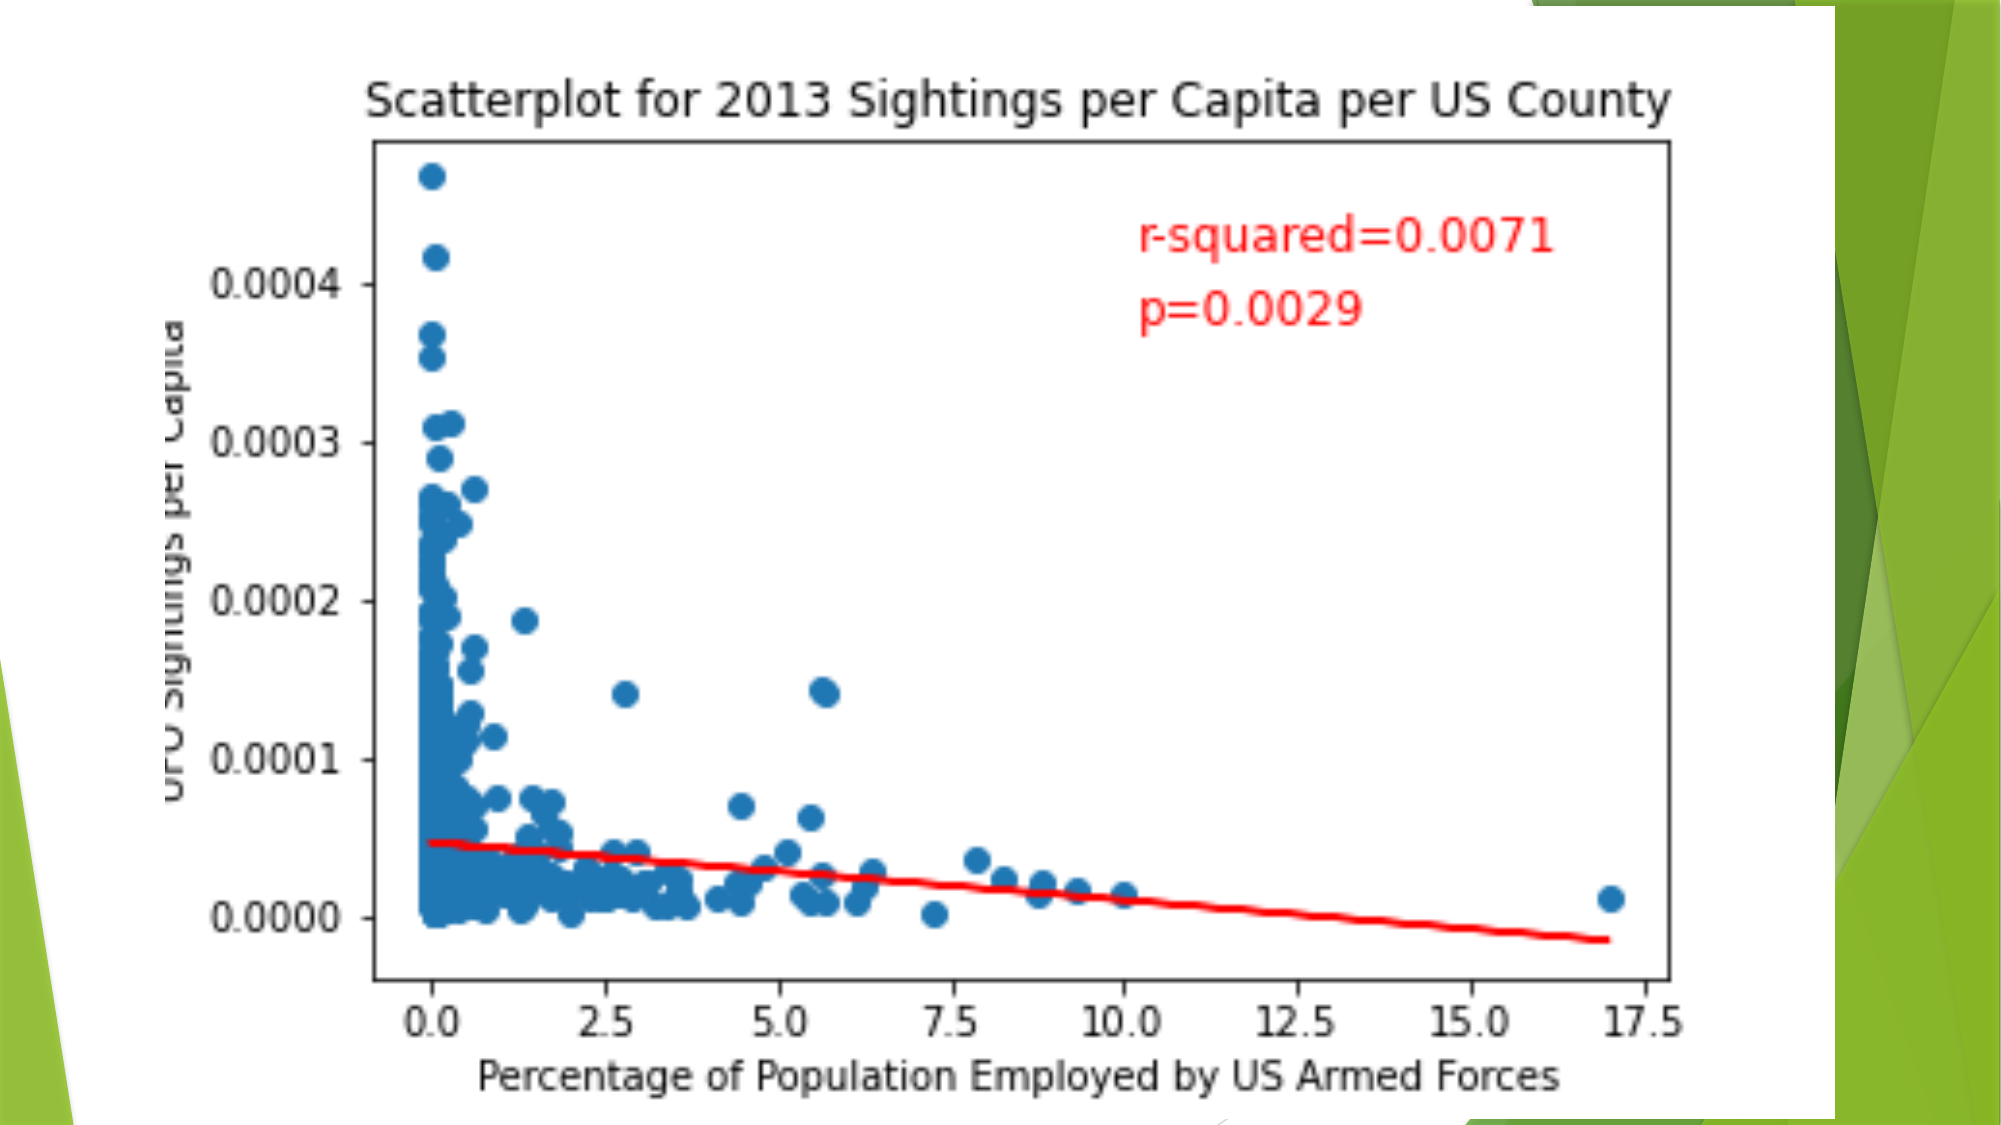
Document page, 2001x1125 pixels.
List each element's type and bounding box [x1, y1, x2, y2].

picture [164, 5, 1836, 1120]
